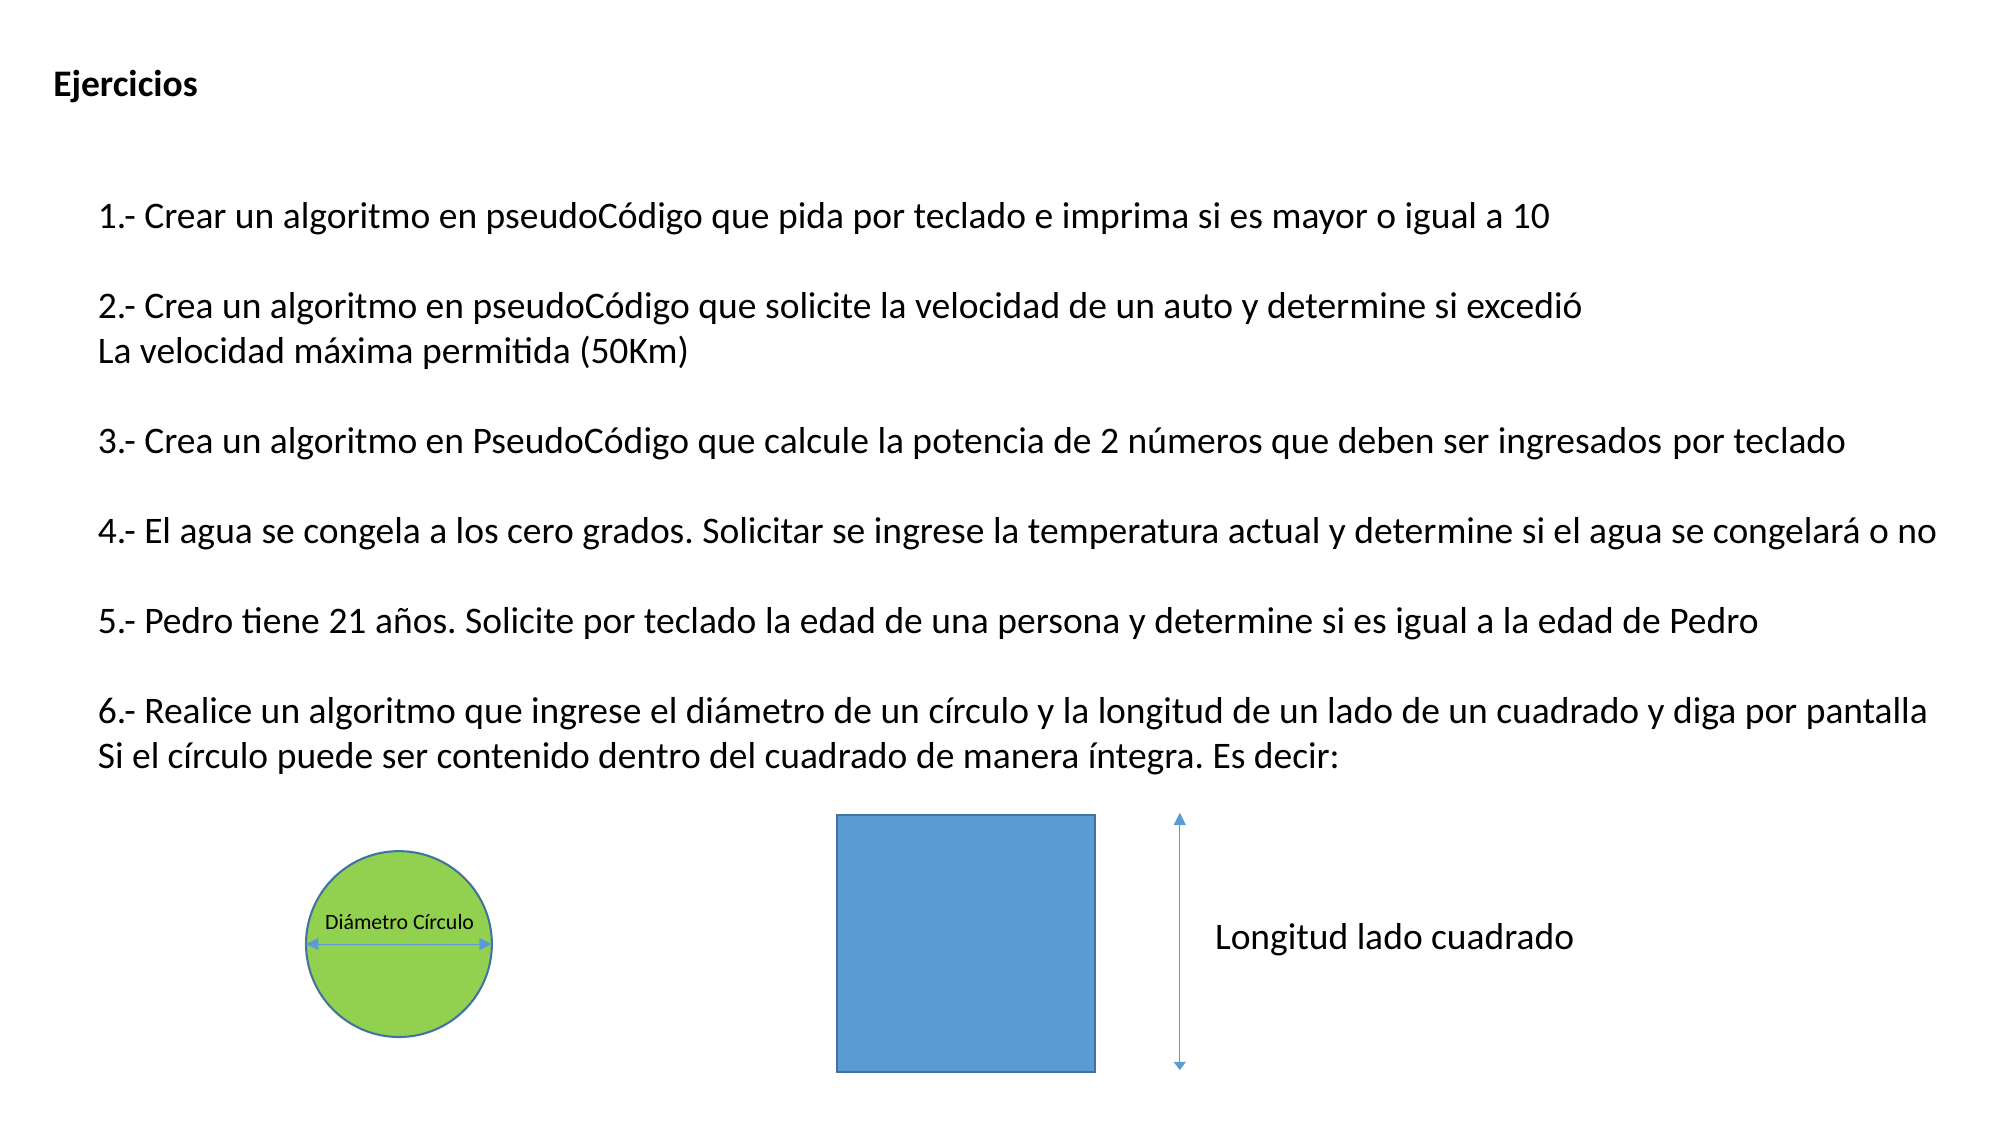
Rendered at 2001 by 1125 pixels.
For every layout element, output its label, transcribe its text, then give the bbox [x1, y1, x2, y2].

text_box Ejercicios [38, 51, 213, 112]
text_box [315, 850, 482, 900]
text_box [304, 913, 493, 1039]
text_box Diámetro Círculo [310, 900, 512, 942]
text_box Longitud lado cuadrado [1200, 904, 1590, 965]
text_box 1.- Crear un algoritmo en pseudoCódigo que pida por teclado e imprima si es mayor o igual a 10 2.- Crea un algoritmo en pseudoCódigo que solicite la velocidad de un auto y determine si excedió La velocidad máxima permitida (50Km) 3.- Crea un algoritmo en PseudoCódigo que calcule la potencia de 2 números que deben ser ingresados por teclado 4.- El agua se congela a los cero grados. Solicitar se ingrese la temperatura actual y determine si el agua se congelará o no 5.- Pedro tiene 21 años. Solicite por teclado la edad de una persona y determine si es igual a la edad de Pedro 6.- Realice un algoritmo que ingrese el diámetro de un círculo y la longitud de un lado de un cuadrado y diga por pantalla Si el círculo puede ser contenido dentro del cuadrado de manera íntegra. Es decir: [83, 183, 1955, 829]
text_box [836, 814, 1096, 1073]
